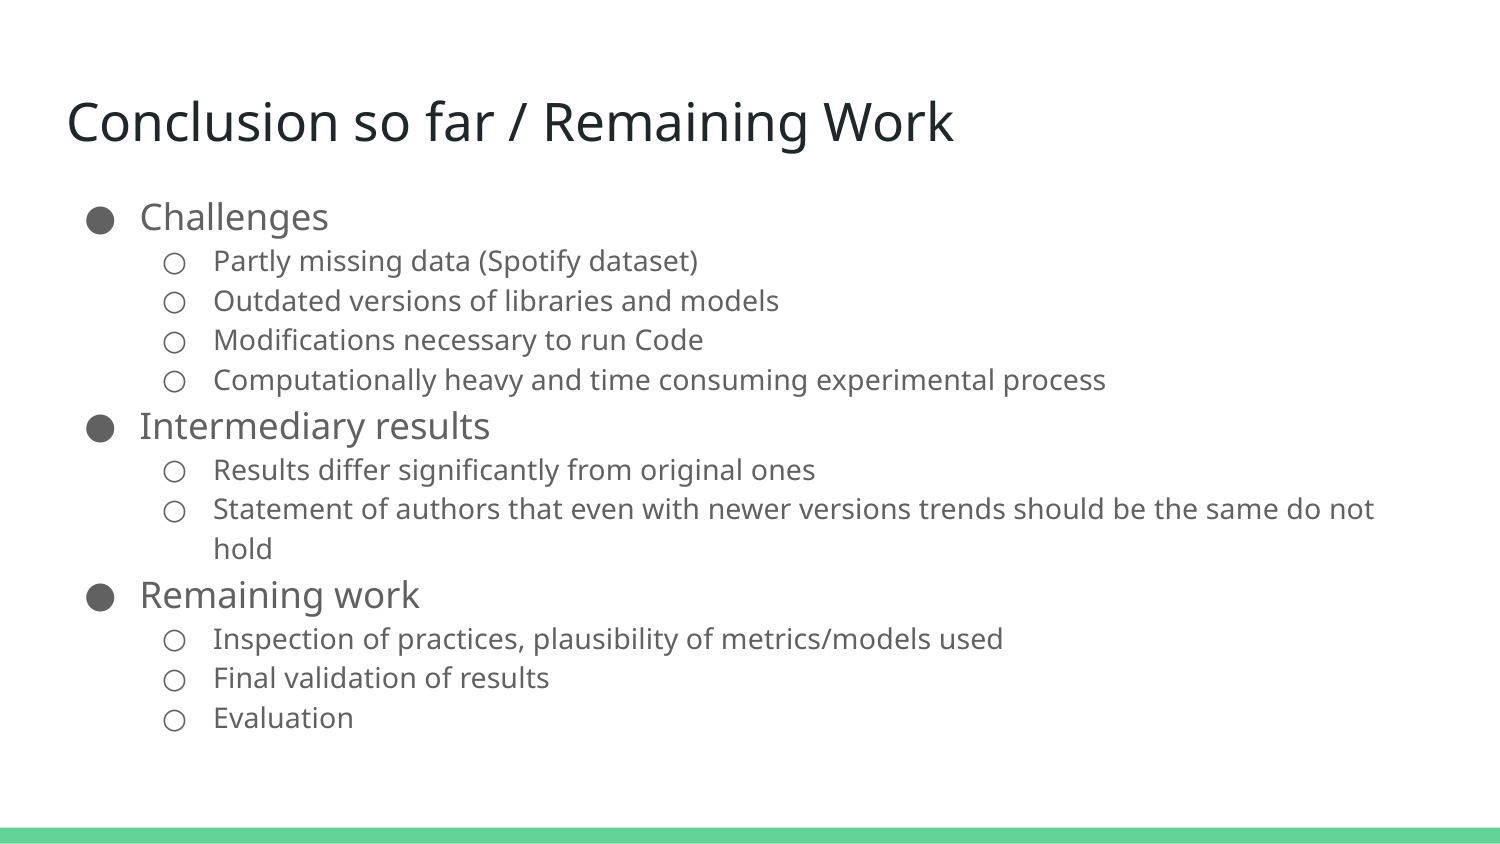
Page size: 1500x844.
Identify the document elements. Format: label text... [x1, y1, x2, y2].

title Conclusion so far / Remaining Work [51, 72, 1449, 167]
list Challenges Partly missing data (Spotify dataset) Outdated versions of libraries and models Modifications necessary to run Code Computationally heavy and time consuming experimental process Intermediary results Results differ significantly from original ones Statement of authors that even with newer versions trends should be the same do not hold Remaining work Inspection of practices, plausibility of metrics/models used Final validation of results Evaluation [51, 172, 1449, 750]
